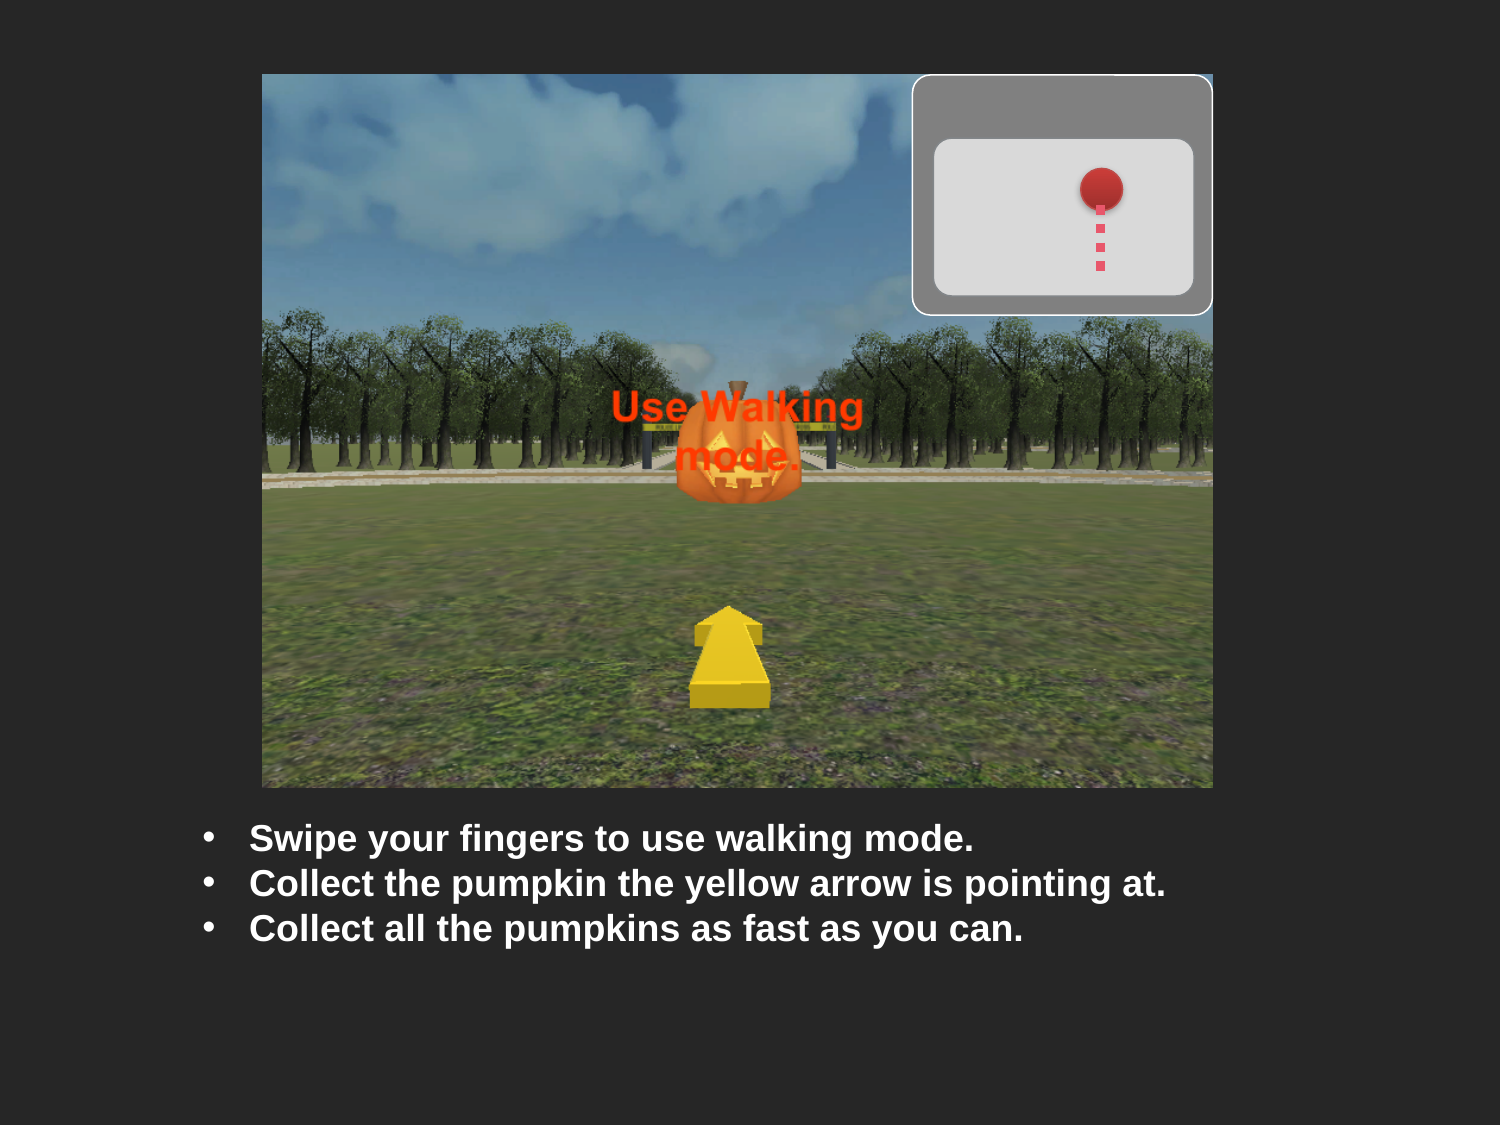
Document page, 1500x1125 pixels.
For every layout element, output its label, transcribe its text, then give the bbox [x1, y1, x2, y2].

picture [262, 74, 1213, 788]
text_box Swipe your fingers to use walking mode. Collect the pumpkin the yellow arrow is pointing at. Collect all the pumpkins as fast as you can. [187, 806, 1300, 957]
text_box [912, 74, 1213, 316]
